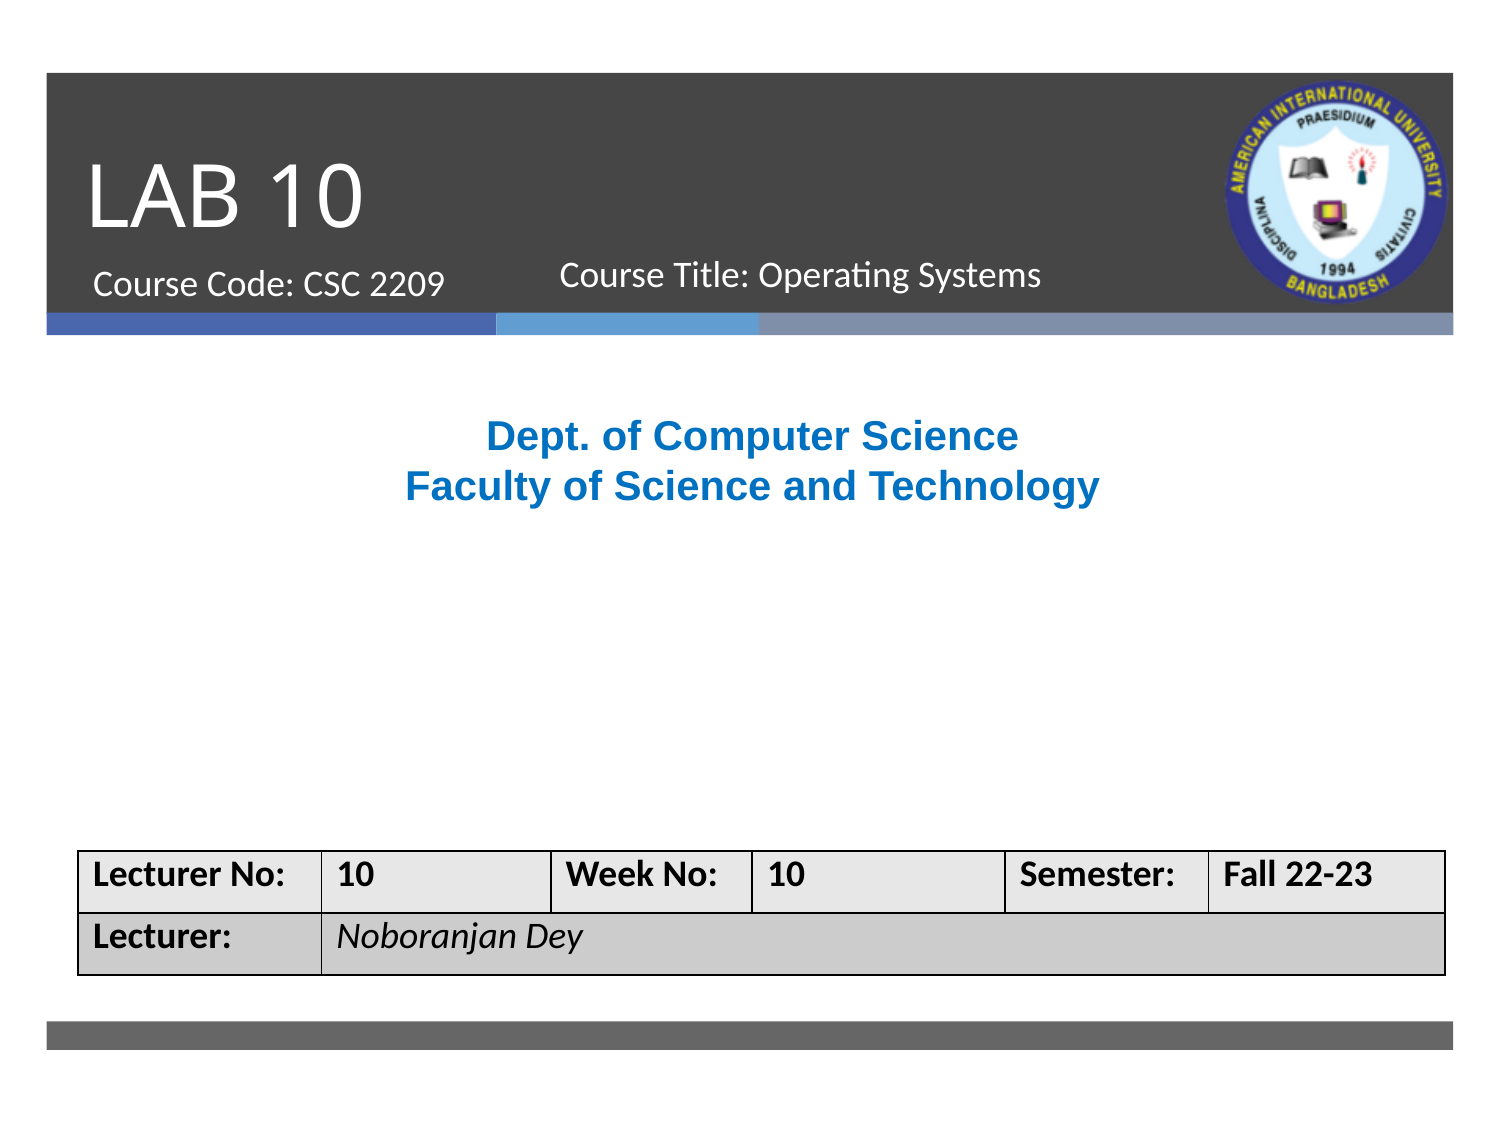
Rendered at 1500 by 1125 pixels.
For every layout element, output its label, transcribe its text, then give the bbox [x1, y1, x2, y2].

text_box Course Title: Operating Systems [544, 252, 1228, 332]
table_cell Noboranjan Dey [322, 914, 1444, 974]
picture [1228, 75, 1454, 310]
table_header Lecturer No: [79, 852, 321, 912]
table_header Fall 22-23 [1209, 852, 1444, 912]
table_header 10 [322, 852, 550, 912]
table_header Semester: [1006, 852, 1208, 912]
text_box Dept. of Computer Science Faculty of Science and Technology [12, 401, 1493, 517]
table_header Week No: [552, 852, 751, 912]
title LAB 10 [69, 73, 1351, 253]
subtitle Course Code: CSC 2209 [78, 251, 536, 331]
table_cell Lecturer: [79, 914, 321, 974]
table_header 10 [753, 852, 1004, 912]
